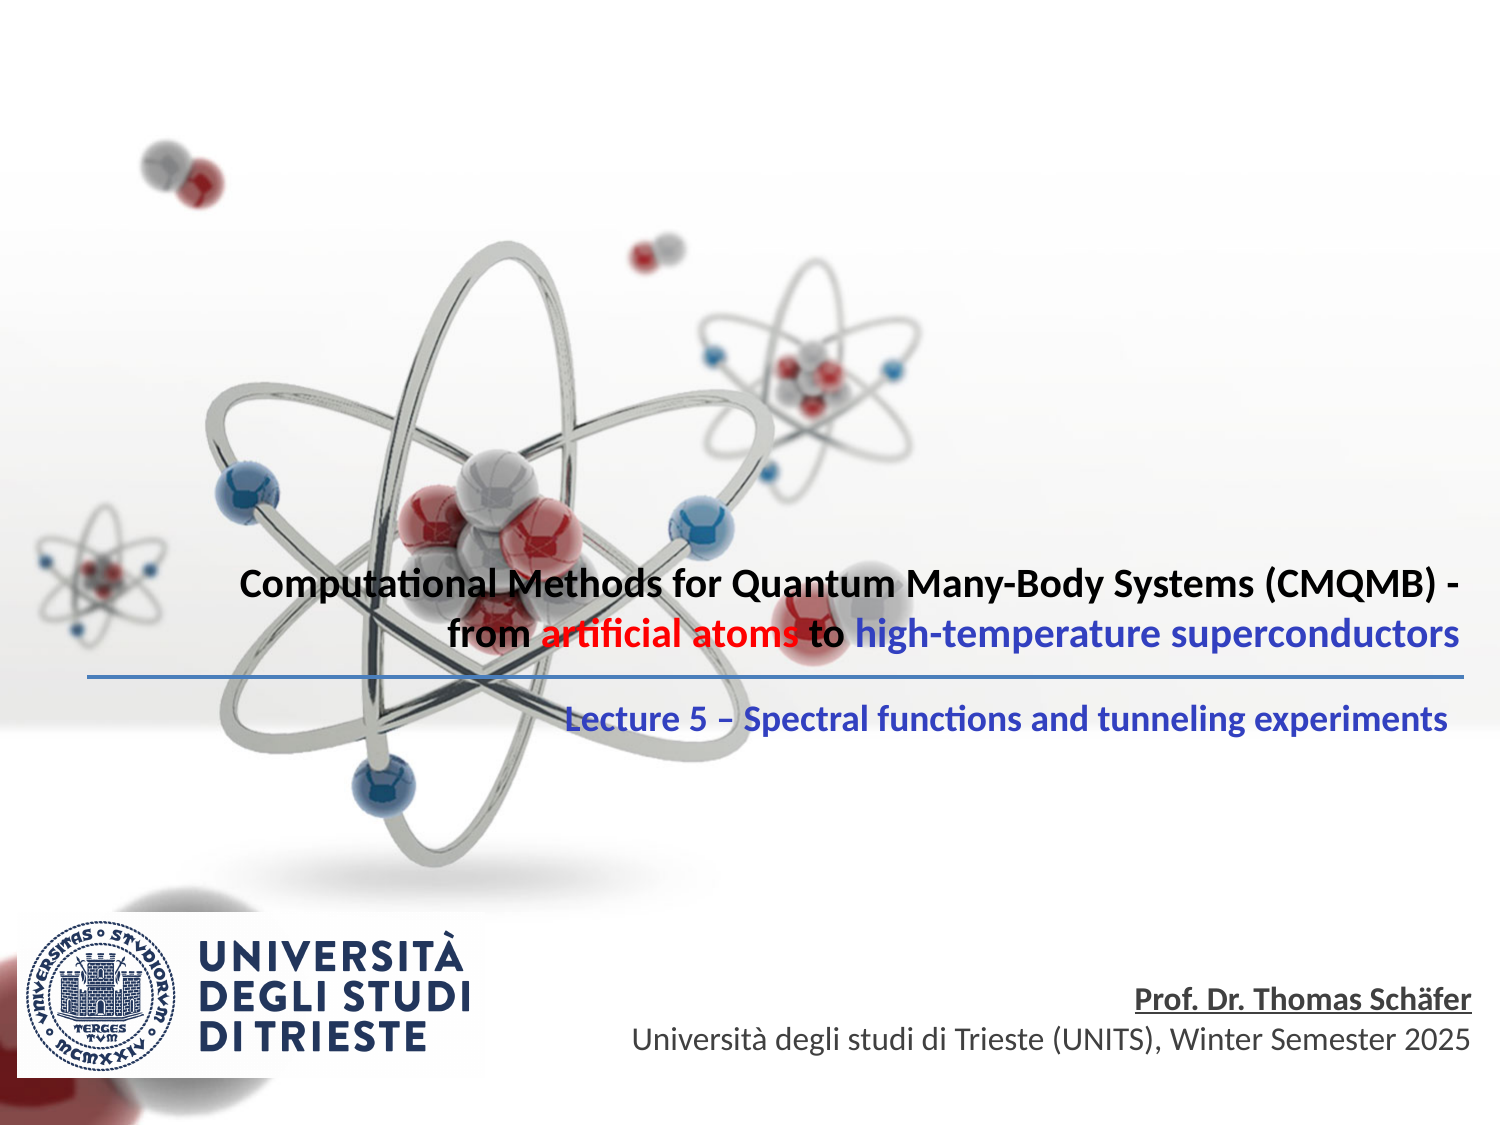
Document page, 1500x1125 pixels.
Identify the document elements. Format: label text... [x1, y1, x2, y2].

text_box Computational Methods for Quantum Many-Body Systems (CMQMB) - from artificial atoms to high-temperature superconductors [98, 548, 1475, 664]
picture [0, 0, 1500, 1125]
text_box Prof. Dr. Thomas Schäfer Università degli studi di Trieste (UNITS), Winter Semester 2025 [490, 924, 1488, 1064]
text_box Lecture 5 – Spectral functions and tunneling experiments [123, 686, 1464, 746]
